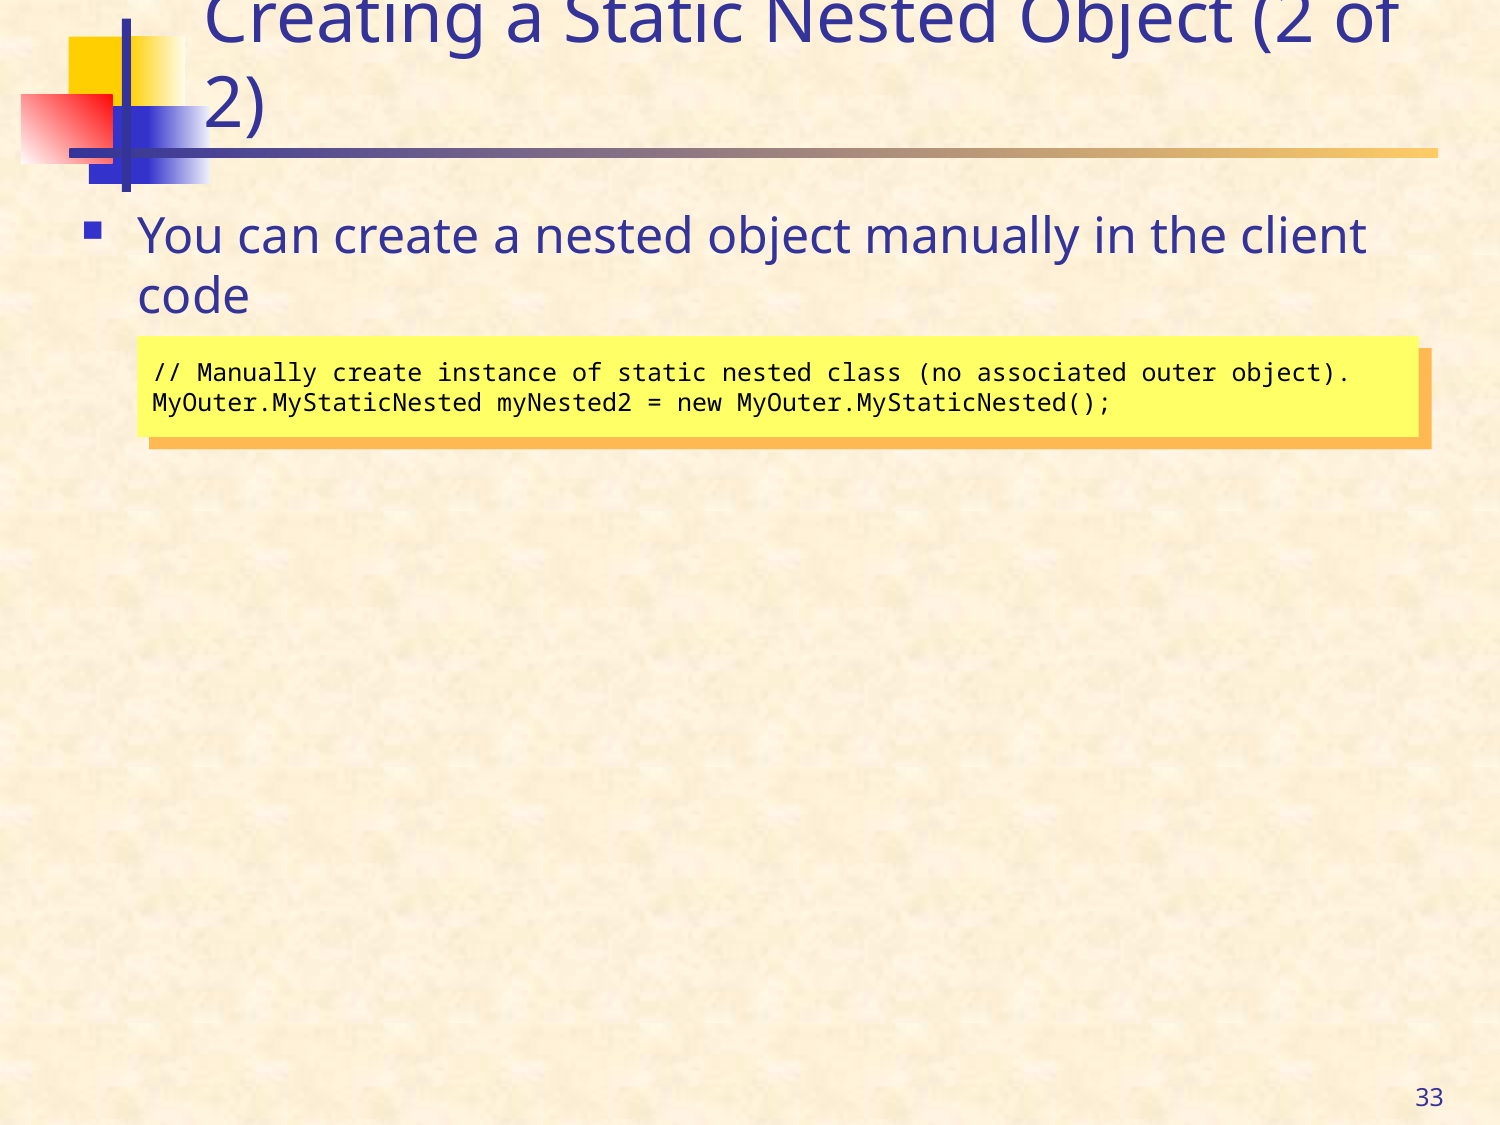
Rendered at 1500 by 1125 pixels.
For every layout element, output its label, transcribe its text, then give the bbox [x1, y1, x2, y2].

picture [0, 0, 1500, 1125]
list You can create a nested object manually in the client code Remember, no need for enclosing outer object [66, 196, 1460, 1074]
title Creating a Static Nested Object (2 of 2) [188, 34, 1468, 150]
text_box // Manually create instance of static nested class (no associated outer object). MyOuter.MyStaticNested myNested2 = new MyOuter.MyStaticNested(); [137, 336, 1419, 437]
footer 33 [983, 1074, 1460, 1123]
